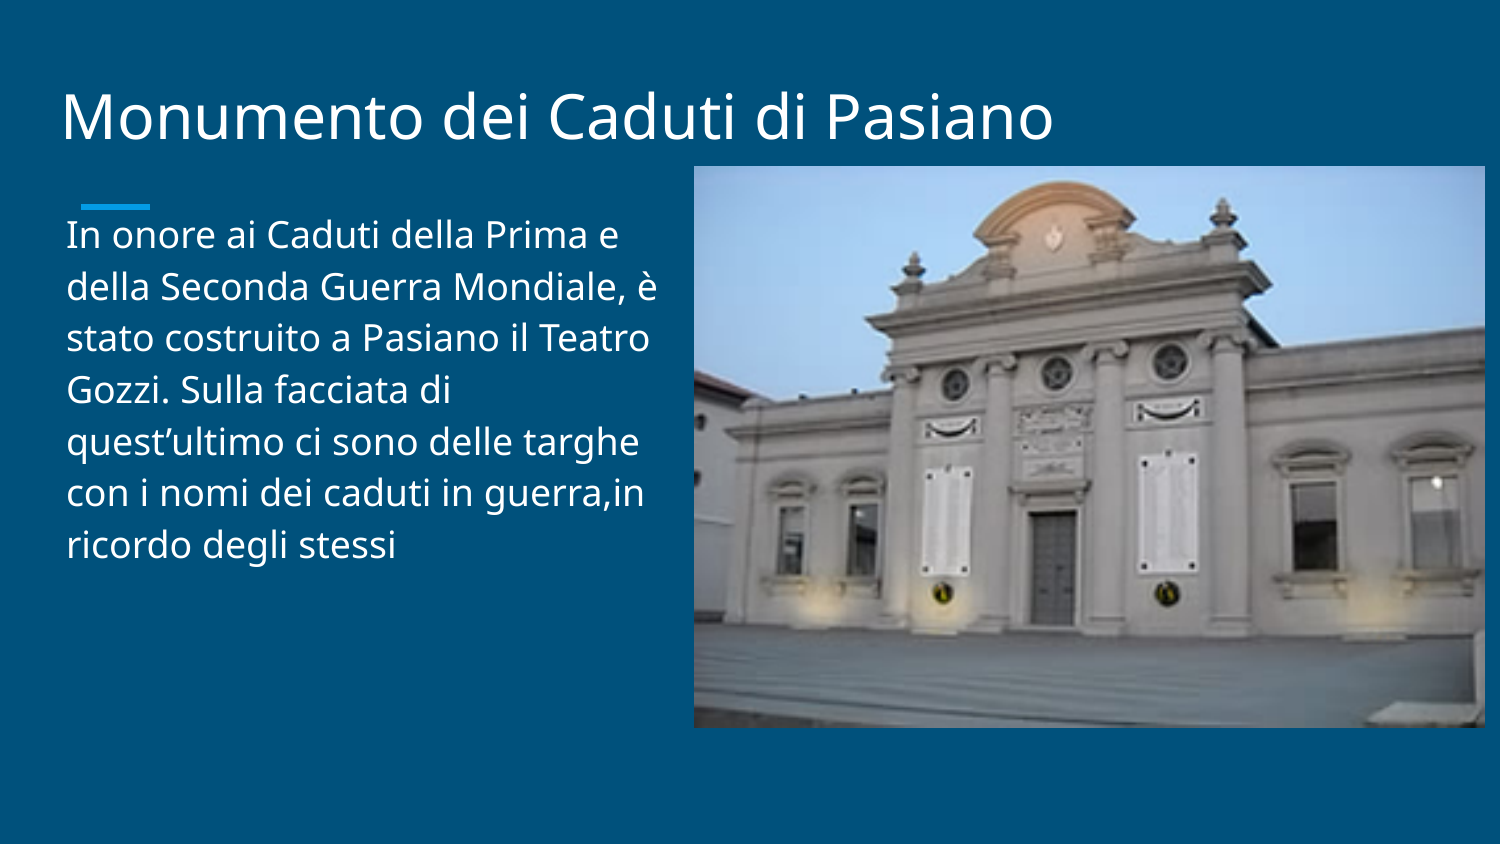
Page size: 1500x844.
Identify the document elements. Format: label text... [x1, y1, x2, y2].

list In onore ai Caduti della Prima e della Seconda Guerra Mondiale, è stato costruito a Pasiano il Teatro Gozzi. Sulla facciata di quest’ultimo ci sono delle targhe con i nomi dei caduti in guerra,in ricordo degli stessi [51, 189, 695, 750]
picture [695, 167, 1484, 727]
title Monumento dei Caduti di Pasiano [45, 72, 1444, 167]
